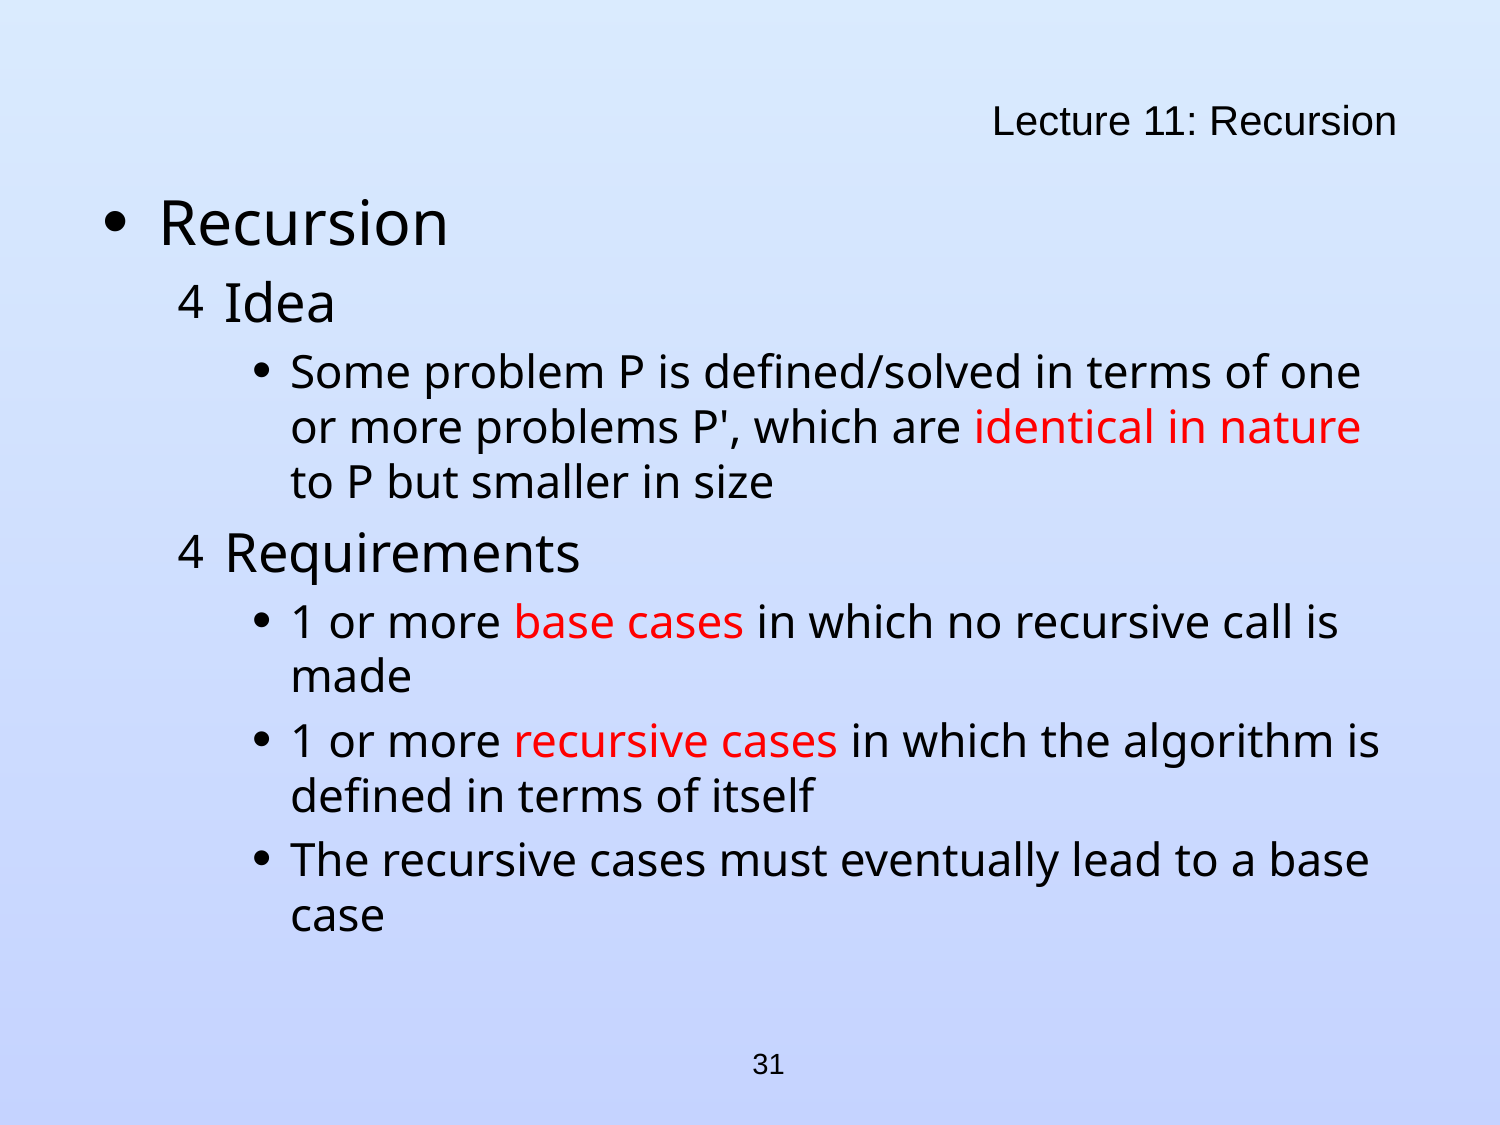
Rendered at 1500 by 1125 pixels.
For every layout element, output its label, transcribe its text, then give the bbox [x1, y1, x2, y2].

list Recursion Idea Some problem P is defined/solved in terms of one or more problems P', which are identical in nature to P but smaller in size Requirements 1 or more base cases in which no recursive call is made 1 or more recursive cases in which the algorithm is defined in terms of itself The recursive cases must eventually lead to a base case [87, 174, 1413, 1000]
slide_number 31 [612, 1024, 926, 1101]
title Lecture 11: Recursion [87, 99, 1413, 150]
